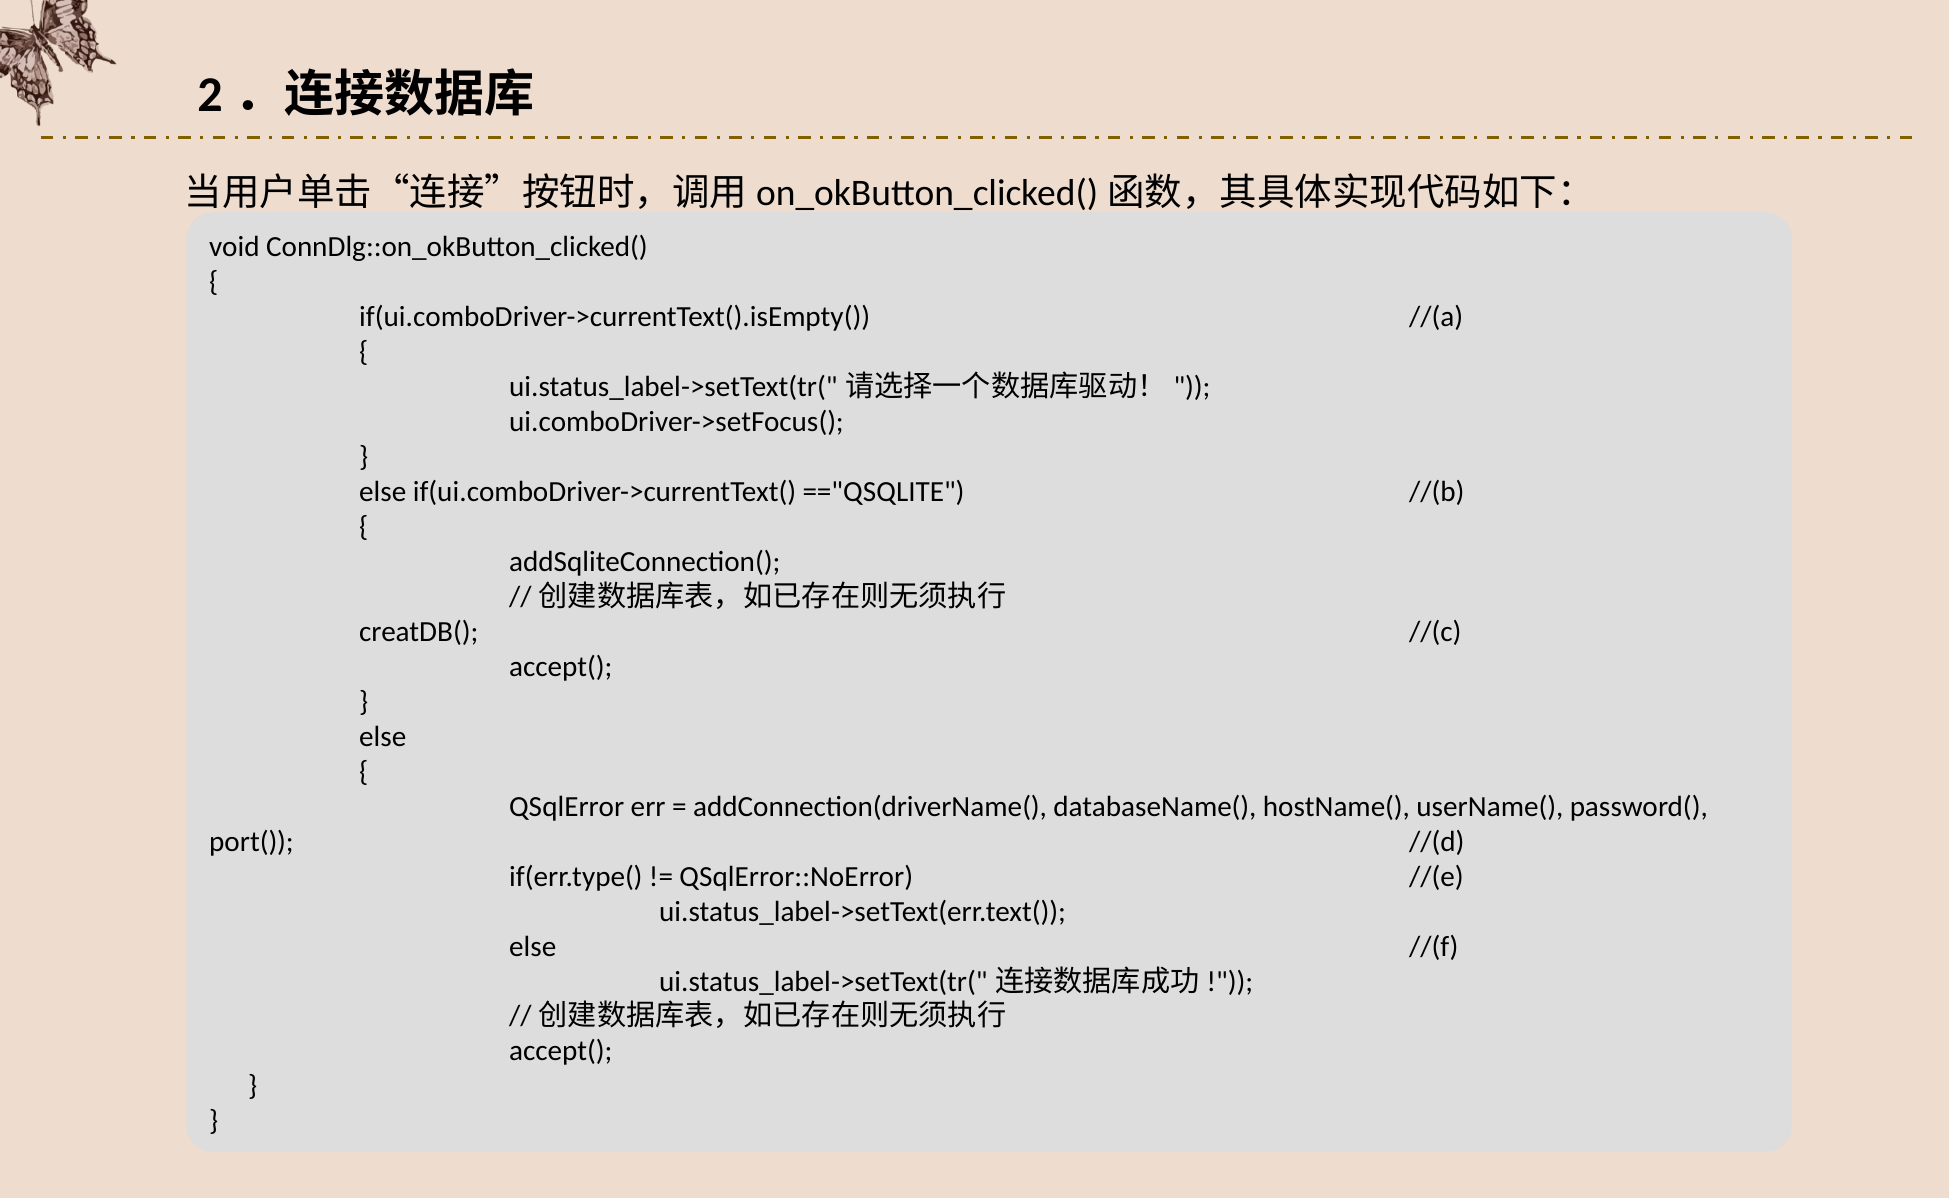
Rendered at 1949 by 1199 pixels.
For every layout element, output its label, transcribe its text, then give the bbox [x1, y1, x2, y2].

text_box void ConnDlg::on_okButton_clicked() { if(ui.comboDriver->currentText().isEmpty()) //(a) { ui.status_label->setText(tr("请选择一个数据库驱动！")); ui.comboDriver->setFocus(); } else if(ui.comboDriver->currentText() =="QSQLITE") //(b) { addSqliteConnection(); //创建数据库表，如已存在则无须执行 creatDB(); //(c) accept(); } else { QSqlError err = addConnection(driverName(), databaseName(), hostName(), userName(), password(), port()); //(d) if(err.type() != QSqlError::NoError) //(e) ui.status_label->setText(err.text()); else //(f) ui.status_label->setText(tr("连接数据库成功!")); //创建数据库表，如已存在则无须执行 accept(); } } [186, 212, 1793, 1153]
text_box 2．连接数据库 [182, 53, 550, 129]
picture [0, 0, 142, 138]
text_box 当用户单击“连接”按钮时，调用on_okButton_clicked()函数，其具体实现代码如下： [169, 160, 1695, 221]
